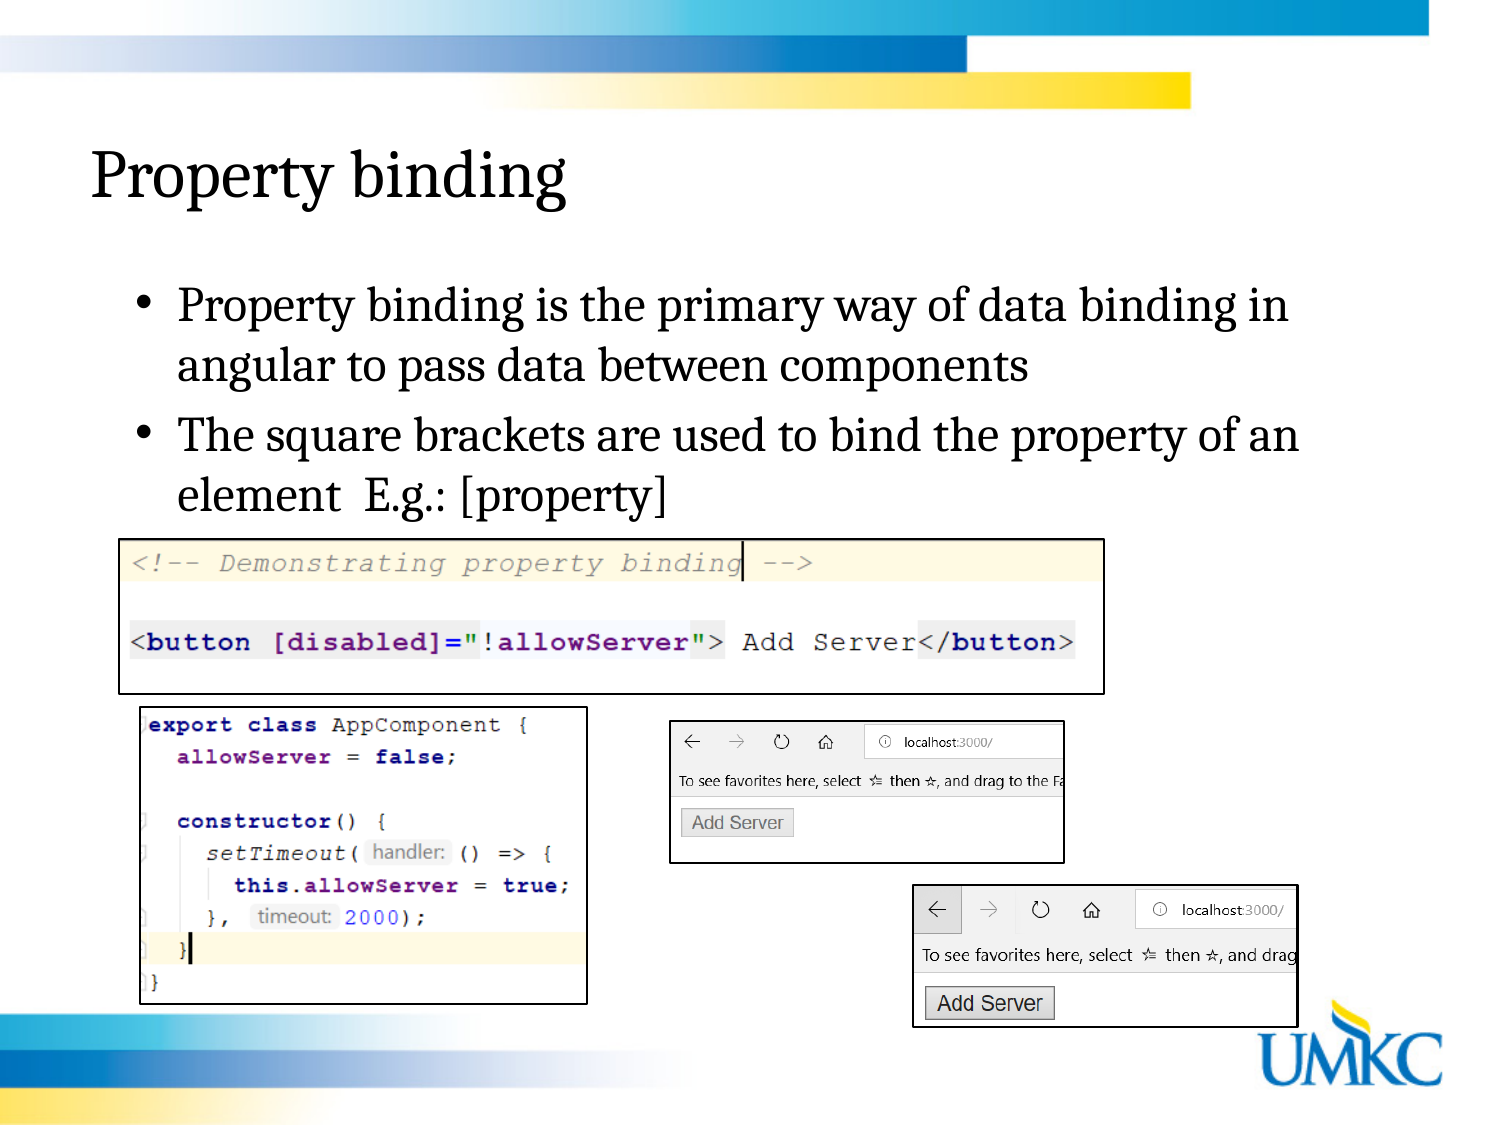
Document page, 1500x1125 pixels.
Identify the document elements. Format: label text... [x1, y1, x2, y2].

picture [0, 0, 1500, 1125]
title Property binding [75, 76, 1425, 264]
list Property binding is the primary way of data binding in angular to pass data between components The square brackets are used to bind the property of an element E.g.: [property] [120, 263, 1380, 540]
text_box [120, 685, 1380, 962]
